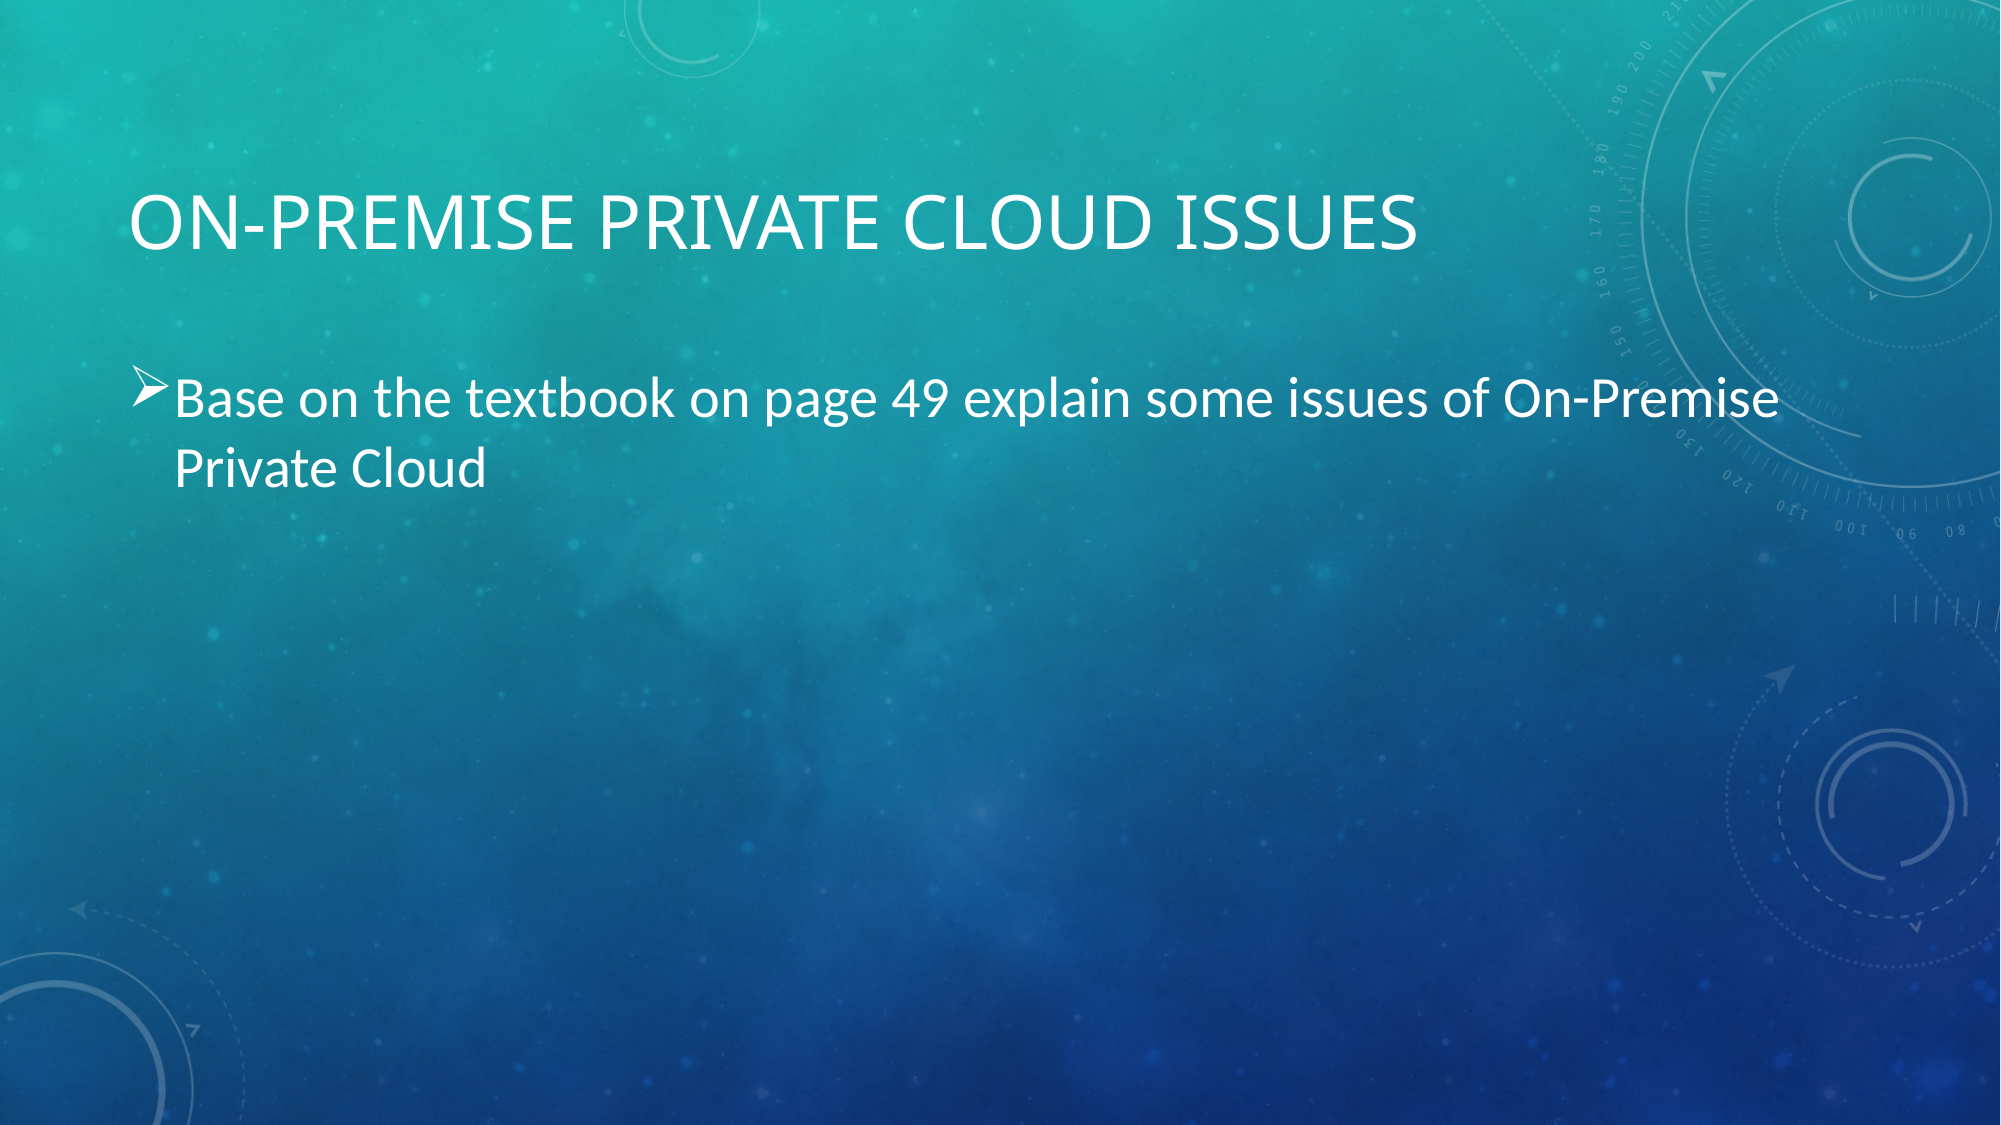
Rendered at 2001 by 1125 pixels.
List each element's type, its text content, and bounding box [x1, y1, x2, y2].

title On-Premise Private Cloud issues [112, 99, 1888, 339]
picture [0, 0, 2001, 1125]
list Base on the textbook on page 49 explain some issues of On-Premise Private Cloud [112, 351, 1888, 1030]
